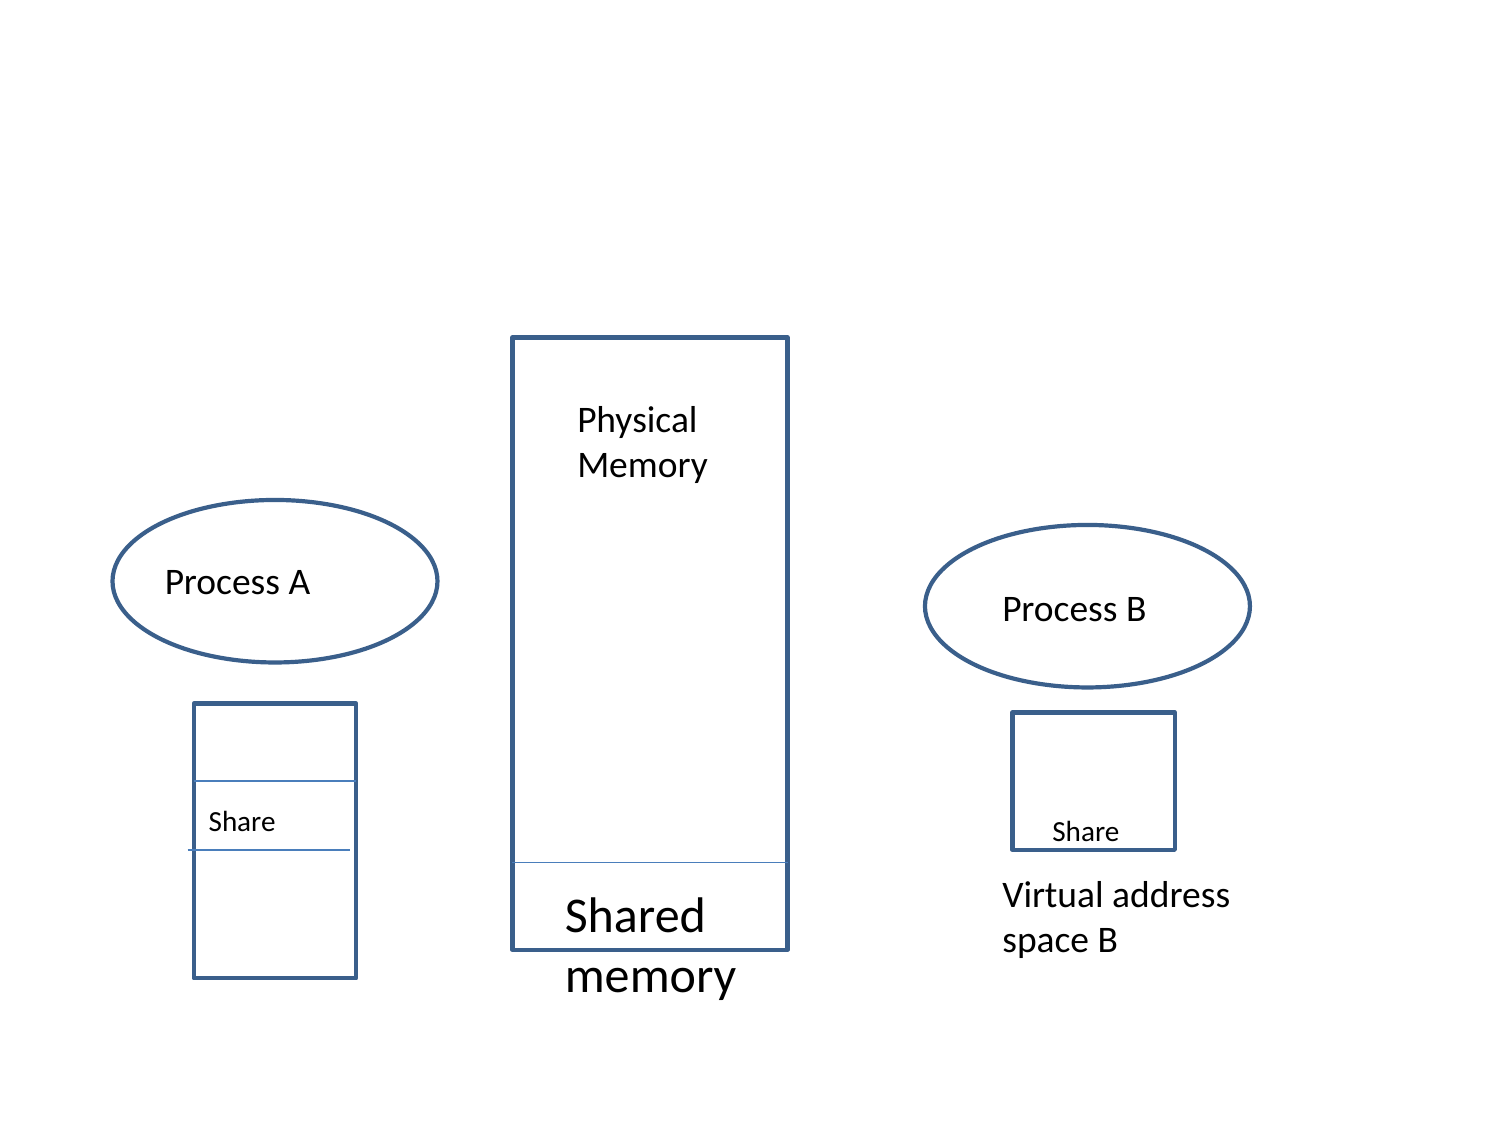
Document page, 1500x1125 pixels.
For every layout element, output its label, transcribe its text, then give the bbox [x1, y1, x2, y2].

text_box Process B [987, 576, 1225, 637]
text_box Process A [149, 549, 388, 610]
text_box Virtual address space B [987, 862, 1300, 968]
text_box [922, 522, 1253, 690]
text_box Share [1037, 804, 1300, 855]
text_box Physical Memory [562, 387, 763, 493]
text_box [510, 335, 790, 952]
text_box [1010, 710, 1177, 852]
text_box [110, 497, 440, 665]
text_box Share [193, 795, 457, 846]
text_box Shared memory [549, 874, 813, 1010]
text_box [192, 701, 358, 980]
